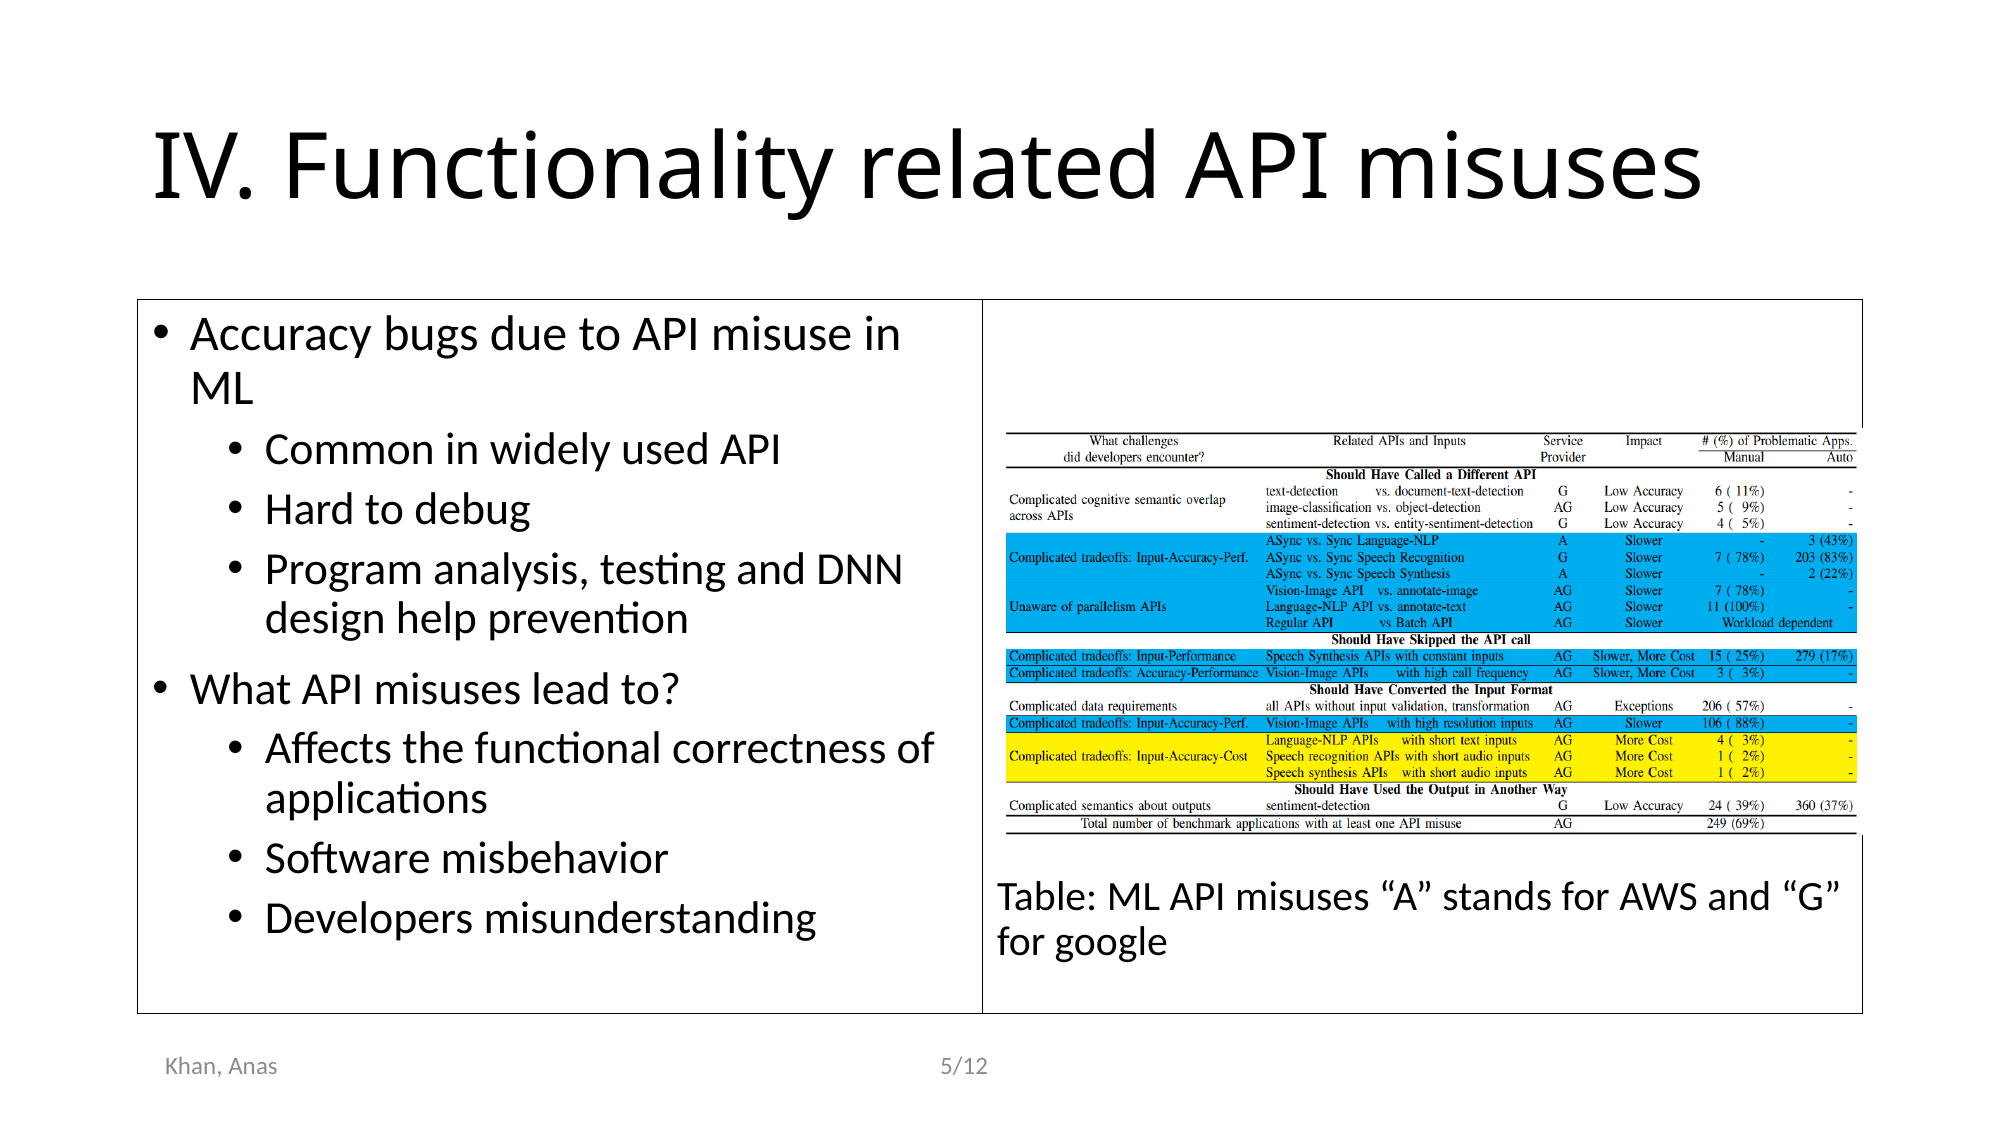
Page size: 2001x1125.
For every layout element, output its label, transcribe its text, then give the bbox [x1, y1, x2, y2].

text_box Khan, Anas [149, 1034, 600, 1095]
title IV. Functionality related API misuses [137, 59, 1863, 278]
picture [999, 428, 1863, 835]
slide_number 5/12 [739, 1035, 1190, 1096]
text_box Table: ML API misuses “A” stands for AWS and “G” for google [982, 299, 1863, 1014]
list Accuracy bugs due to API misuse in ML Common in widely used API Hard to debug Program analysis, testing and DNN design help prevention What API misuses lead to? Affects the functional correctness of applications Software misbehavior Developers misunderstanding [137, 299, 982, 1014]
